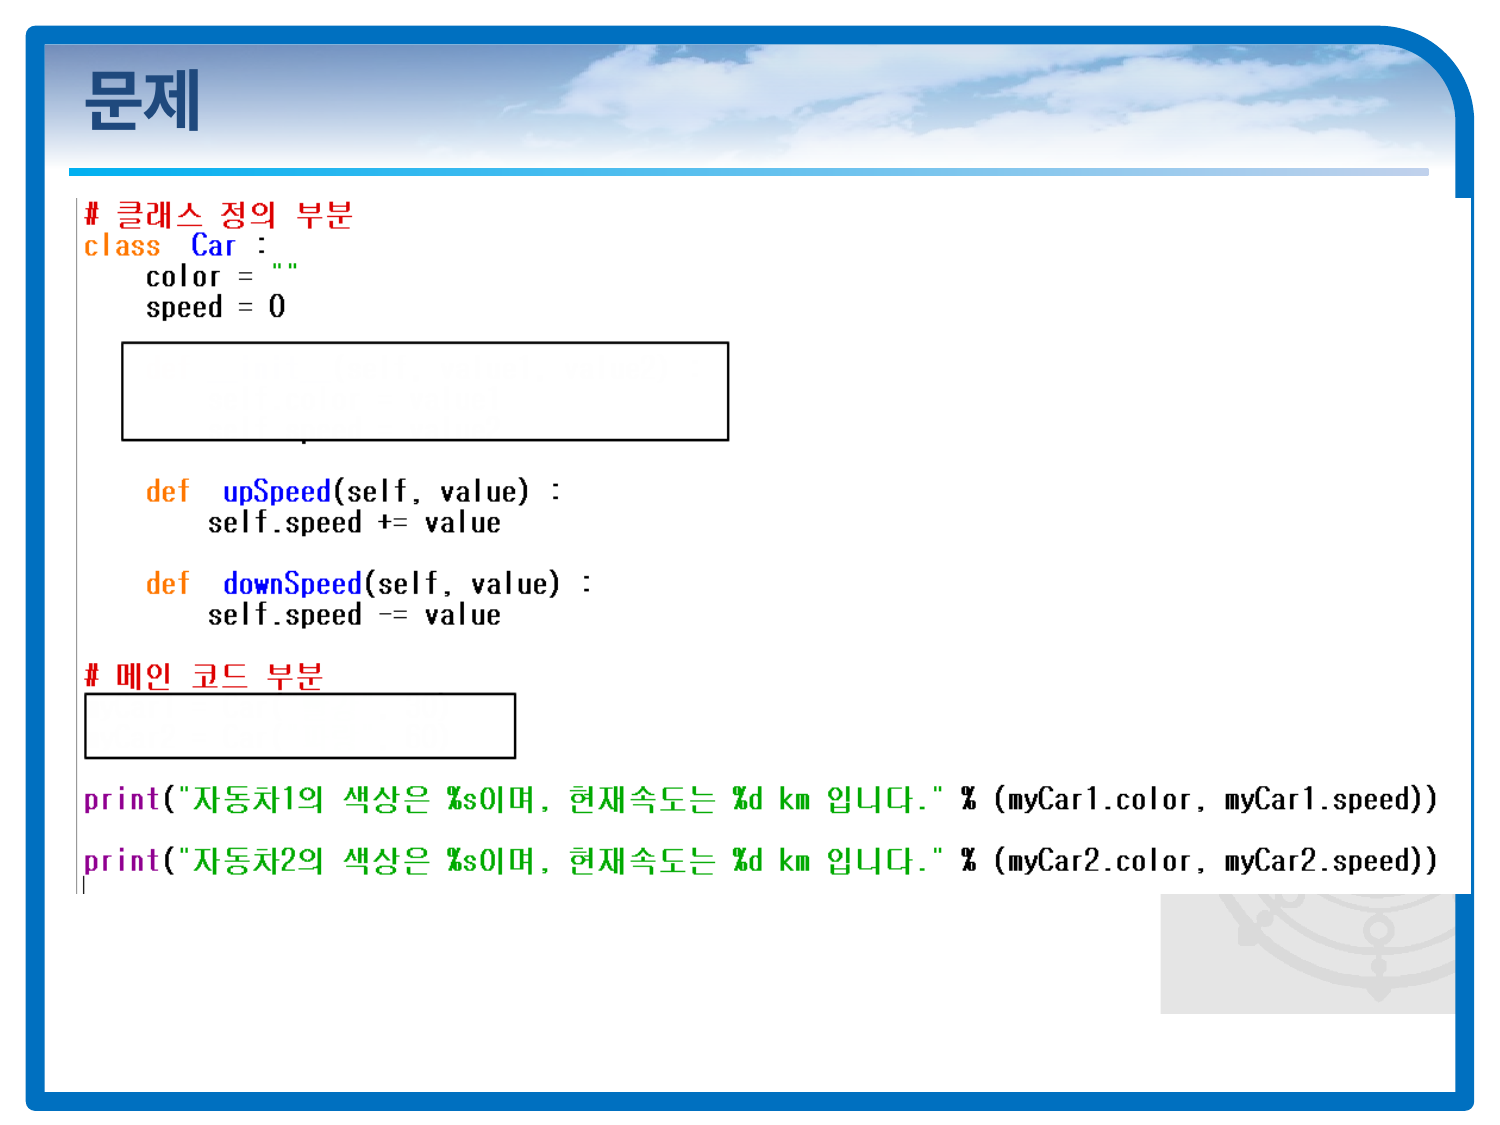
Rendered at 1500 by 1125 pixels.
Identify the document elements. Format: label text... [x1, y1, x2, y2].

picture [75, 198, 1471, 894]
title 문제 [68, 35, 1419, 163]
